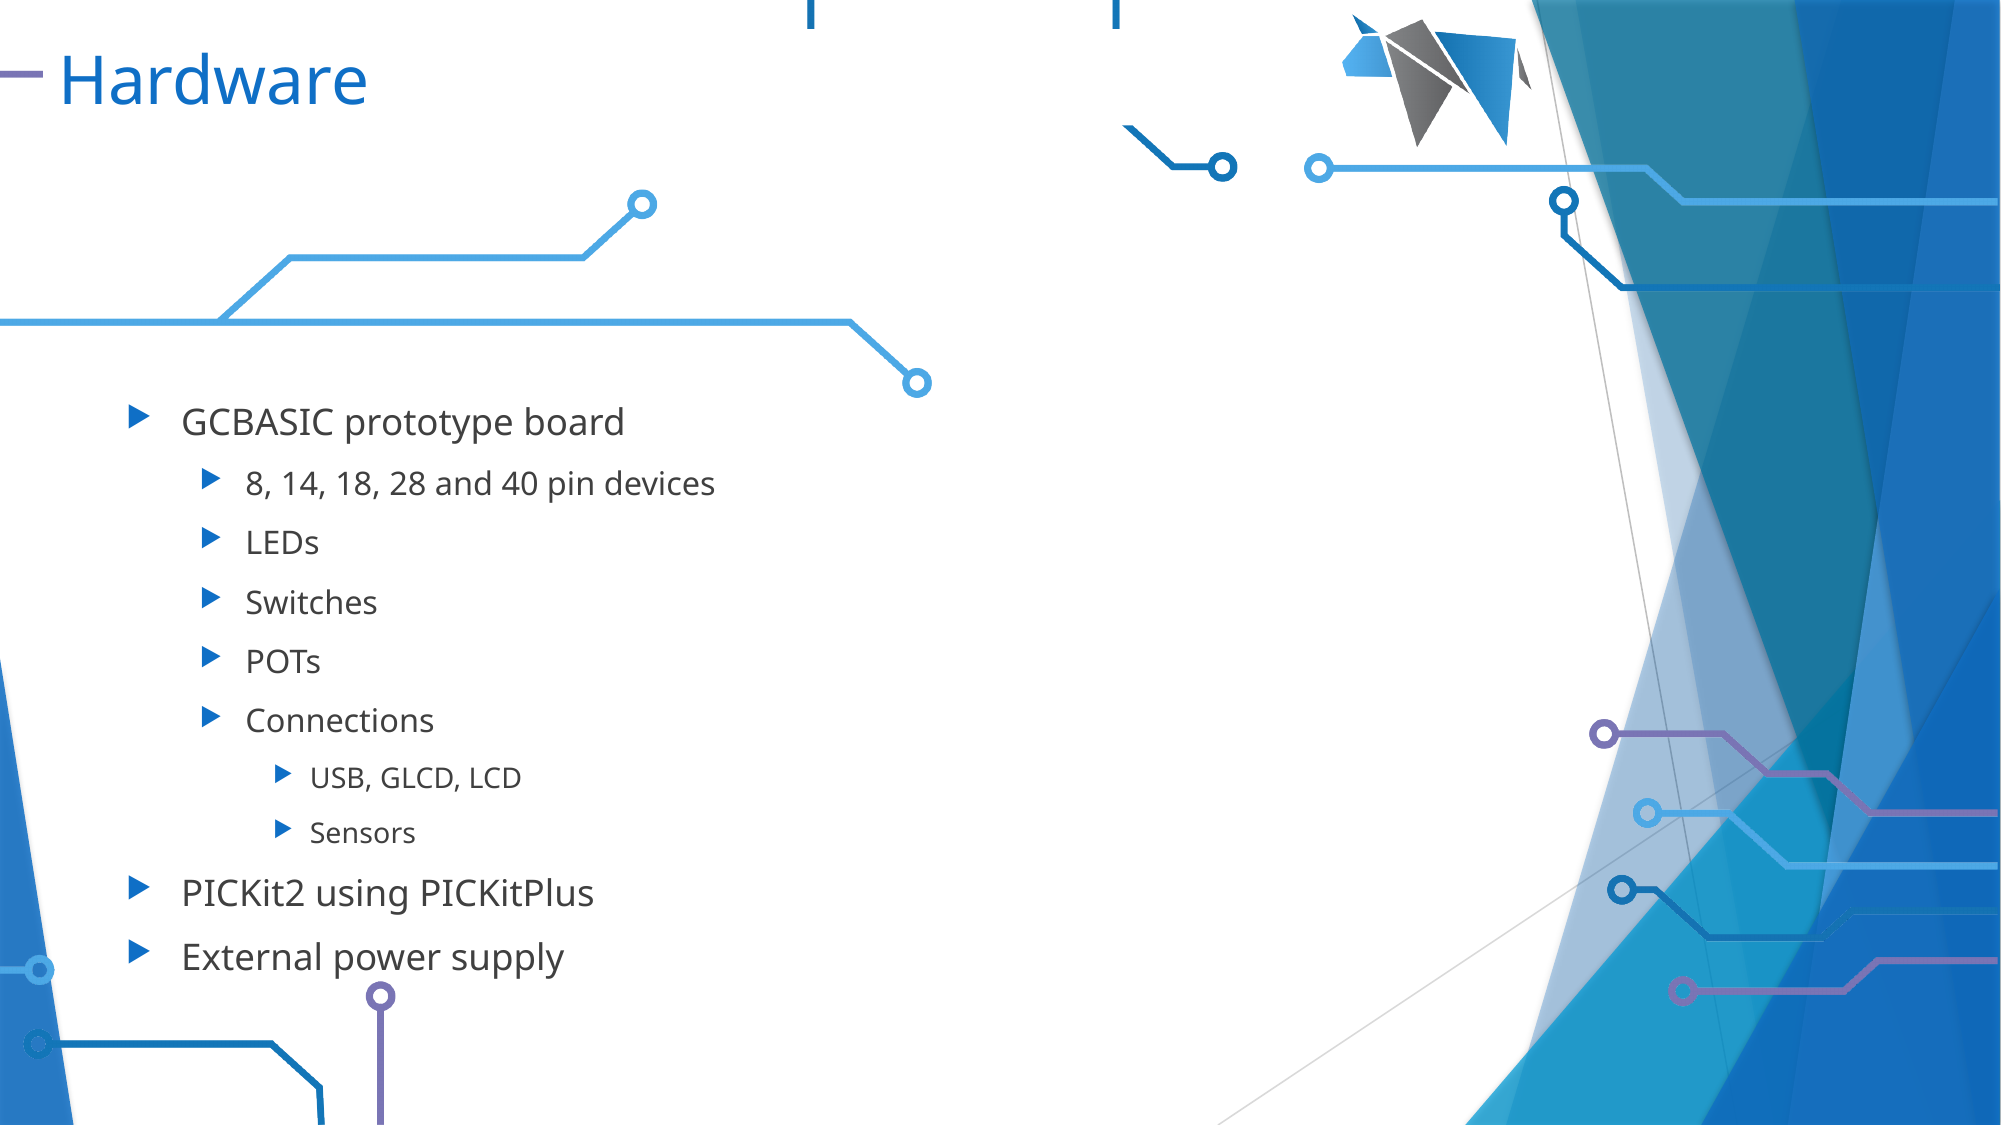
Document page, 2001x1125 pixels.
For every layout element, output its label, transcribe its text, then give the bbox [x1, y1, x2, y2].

list GCBASIC prototype board 8, 14, 18, 28 and 40 pin devices LEDs Switches POTs Connections USB, GLCD, LCD Sensors PICKit2 using PICKitPlus External power supply [111, 390, 1522, 992]
picture [0, 0, 2000, 1125]
title Hardware [43, 29, 1299, 126]
